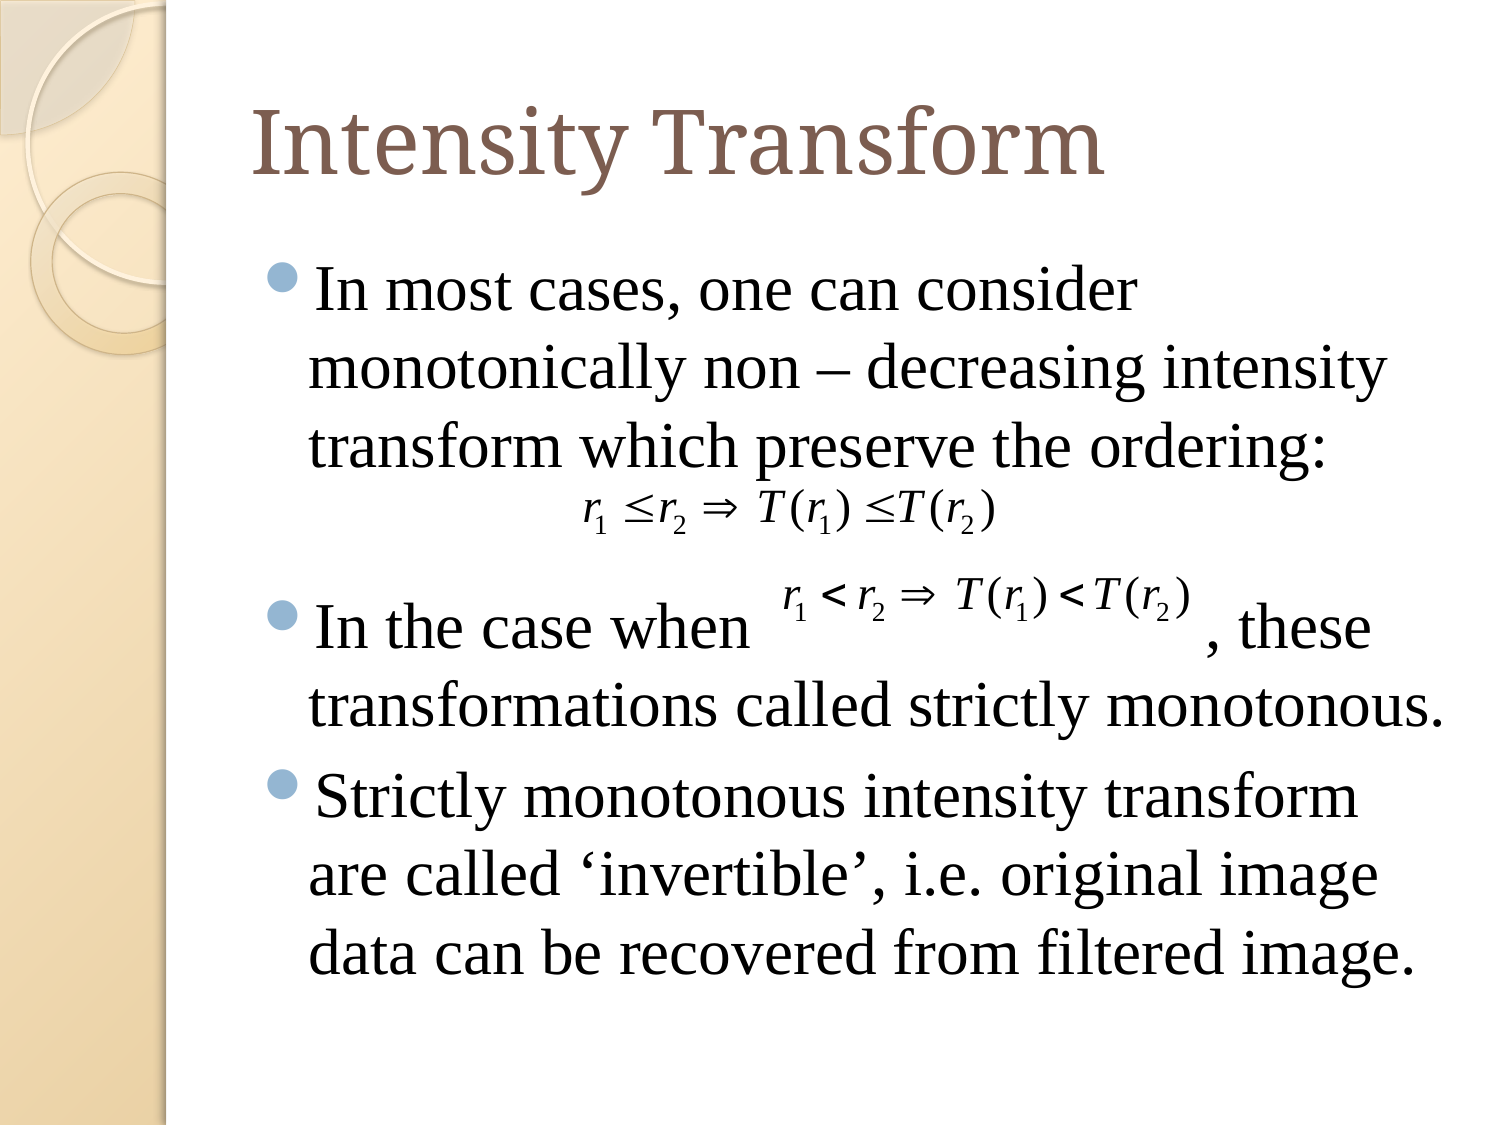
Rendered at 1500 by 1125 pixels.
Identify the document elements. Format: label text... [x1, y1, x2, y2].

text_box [574, 474, 1006, 543]
list In most cases, one can consider monotonically non – decreasing intensity transform which preserve the ordering: In the case when , these transformations called strictly monotonous. Strictly monotonous intensity transform are called ‘invertible’, i.e. original image data can be recovered from filtered image. [235, 237, 1466, 1025]
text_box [774, 562, 1201, 630]
title Intensity Transform [235, 45, 1466, 233]
